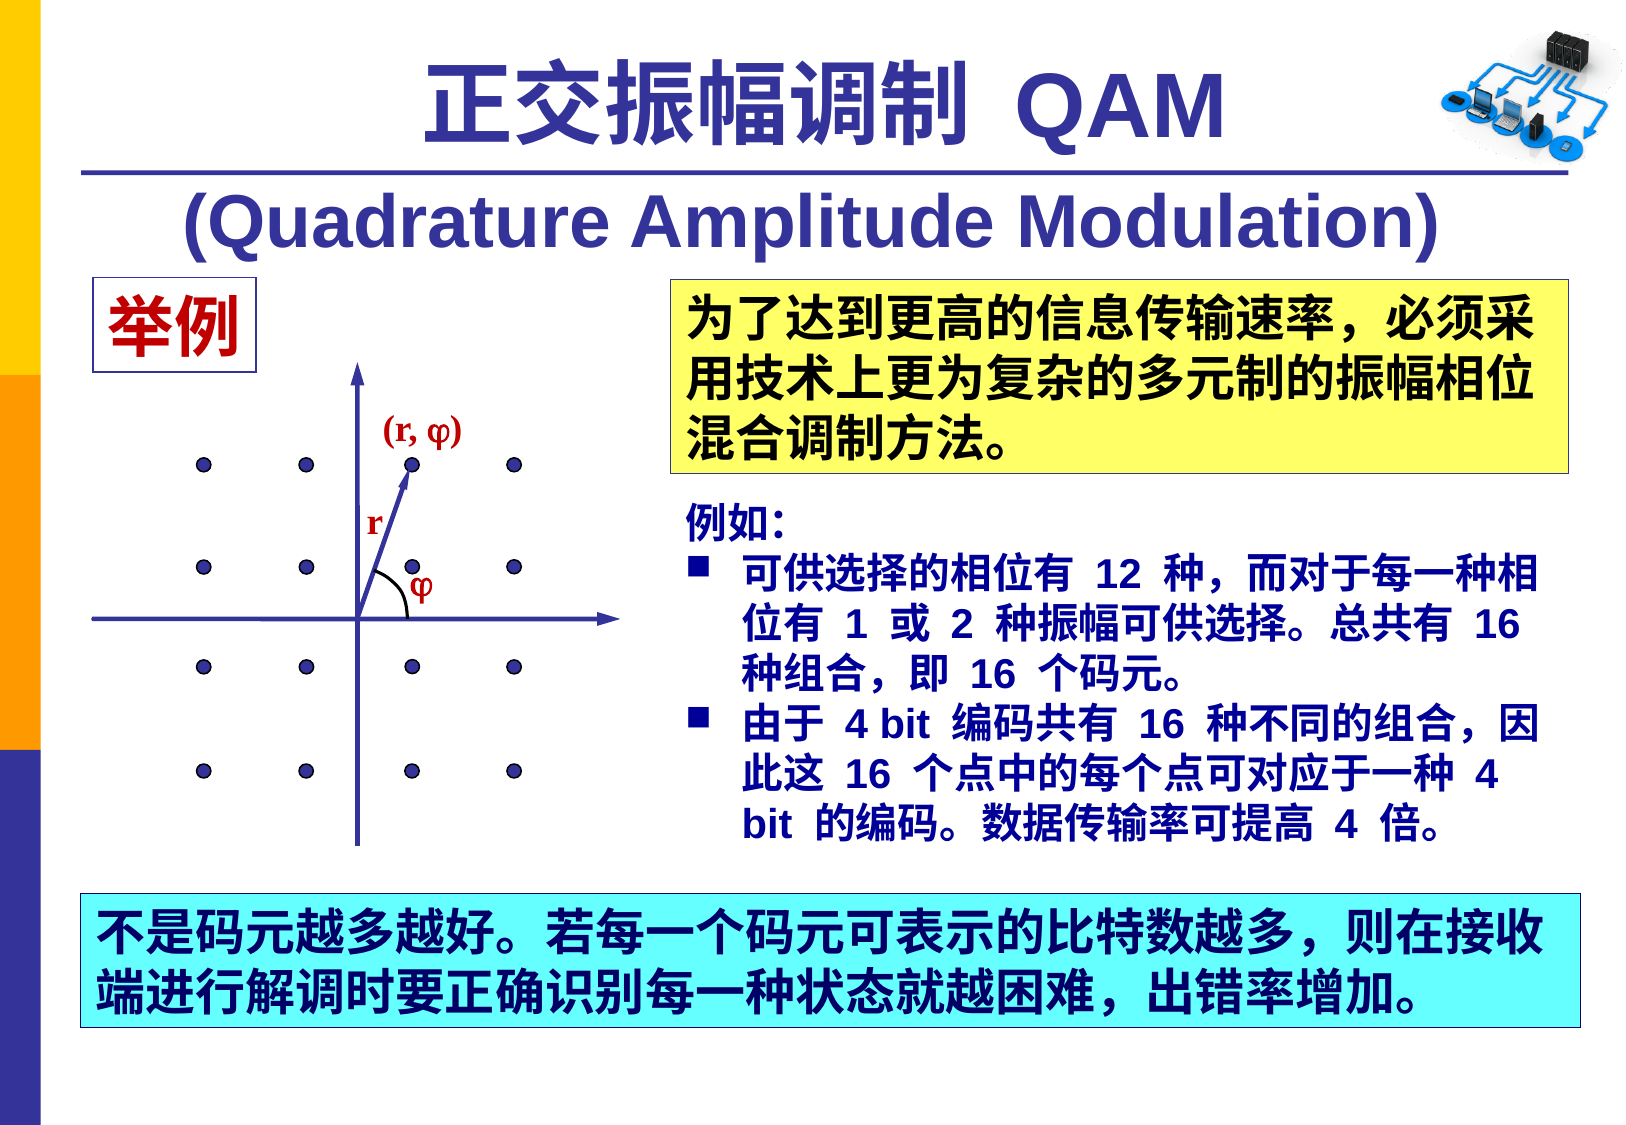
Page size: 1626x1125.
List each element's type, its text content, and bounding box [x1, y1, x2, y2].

text_box 举例 [92, 277, 257, 360]
text_box 不是码元越多越好。若每一个码元可表示的比特数越多，则在接收端进行解调时要正确识别每一种状态就越困难，出错率增加。 [80, 893, 1581, 1028]
picture [1569, 30, 1624, 165]
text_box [91, 361, 621, 847]
title 正交振幅调制 QAM (Quadrature Amplitude Modulation) [81, 30, 1569, 273]
text_box 例如： 可供选择的相位有 12 种，而对于每一种相位有 1 或 2 种振幅可供选择。总共有 16 种组合，即 16 个码元。 由于 4 bit 编码共有 16 种不同的组合，因此这 16 个点中的每个点可对应于一种 4 bit 的编码。数据传输率可提高 4 倍。 [670, 489, 1569, 855]
text_box 为了达到更高的信息传输速率，必须采用技术上更为复杂的多元制的振幅相位混合调制方法。 [670, 279, 1569, 474]
